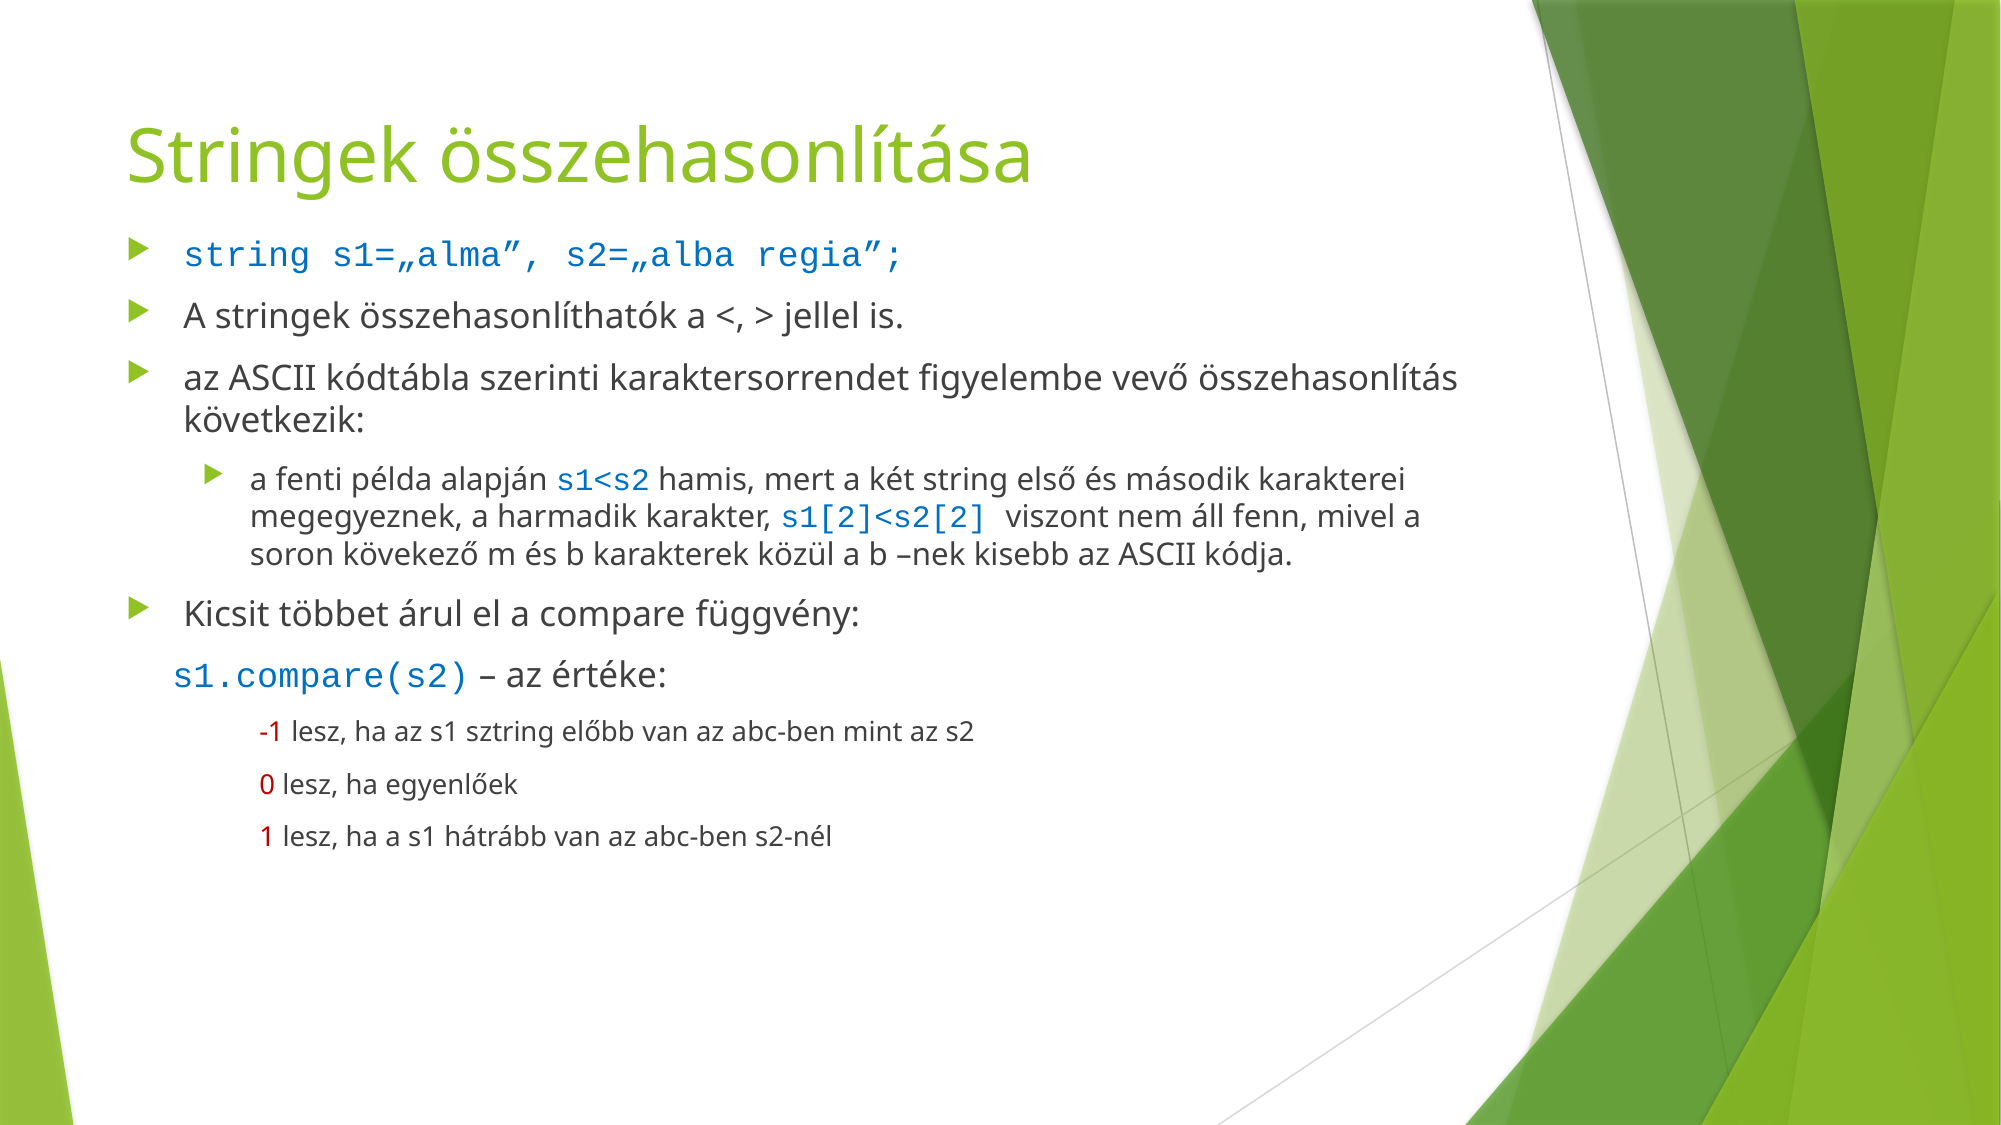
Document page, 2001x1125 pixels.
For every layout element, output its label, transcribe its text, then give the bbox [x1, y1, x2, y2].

title Stringek összehasonlítása [111, 99, 1522, 224]
list string s1=„alma”, s2=„alba regia”; A stringek összehasonlíthatók a <, > jellel is. az ASCII kódtábla szerinti karaktersorrendet figyelembe vevő összehasonlítás következik: a fenti példa alapján s1<s2 hamis, mert a két string első és második karakterei megegyeznek, a harmadik karakter, s1[2]<s2[2] viszont nem áll fenn, mivel a soron kövekező m és b karakterek közül a b –nek kisebb az ASCII kódja. Kicsit többet árul el a compare függvény: s1.compare(s2) – az értéke: -1 lesz, ha az s1 sztring előbb van az abc-ben mint az s2 0 lesz, ha egyenlőek 1 lesz, ha a s1 hátrább van az abc-ben s2-nél [111, 224, 1522, 861]
